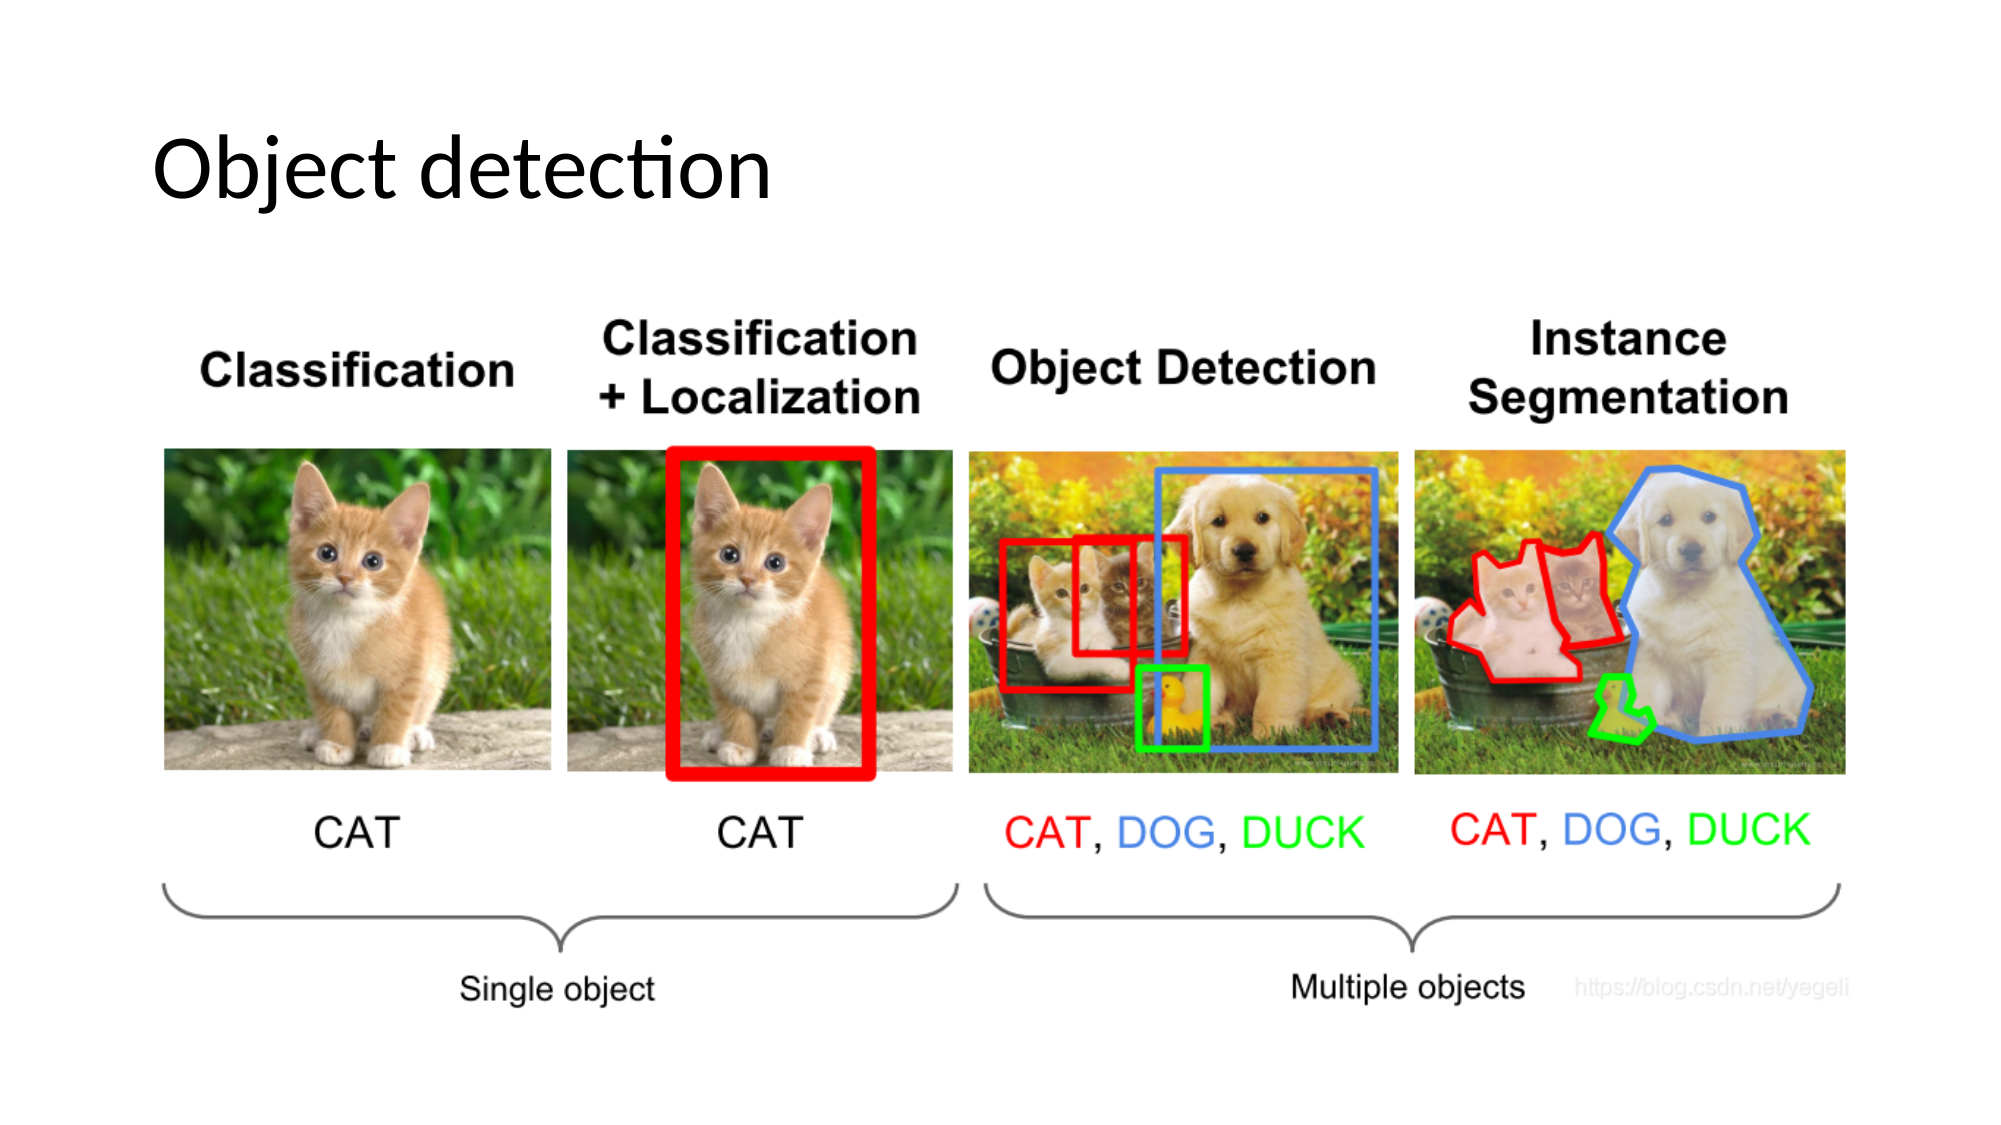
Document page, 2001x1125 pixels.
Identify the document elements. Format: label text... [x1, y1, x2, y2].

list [138, 299, 1862, 1014]
title Object detection [137, 59, 1863, 278]
